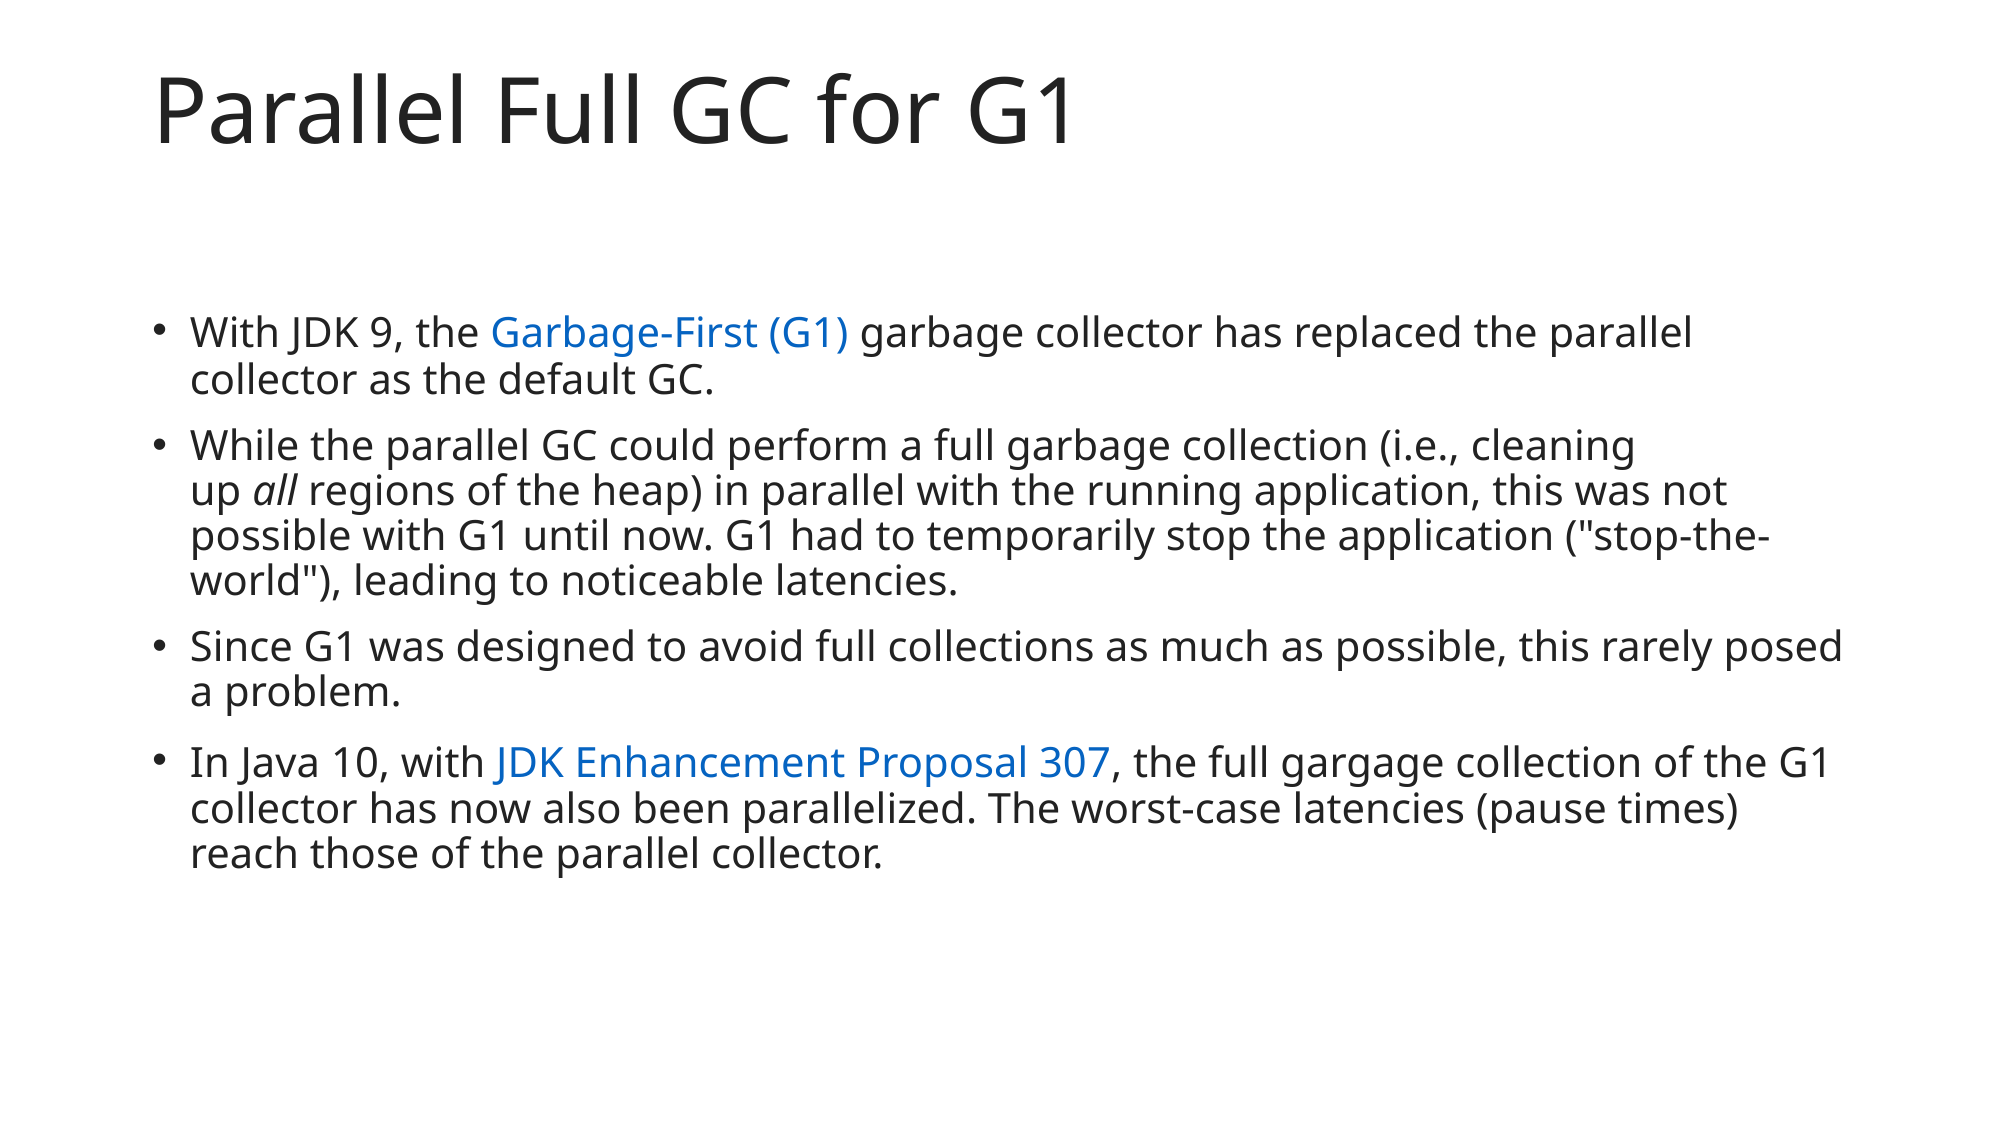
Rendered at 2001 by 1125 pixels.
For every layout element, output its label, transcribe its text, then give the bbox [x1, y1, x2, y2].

title Parallel Full GC for G1 [137, 59, 1863, 278]
list With JDK 9, the Garbage-First (G1) garbage collector has replaced the parallel collector as the default GC. While the parallel GC could perform a full garbage collection (i.e., cleaning up all regions of the heap) in parallel with the running application, this was not possible with G1 until now. G1 had to temporarily stop the application ("stop-the-world"), leading to noticeable latencies. Since G1 was designed to avoid full collections as much as possible, this rarely posed a problem. In Java 10, with JDK Enhancement Proposal 307, the full gargage collection of the G1 collector has now also been parallelized. The worst-case latencies (pause times) reach those of the parallel collector. [137, 299, 1863, 1014]
